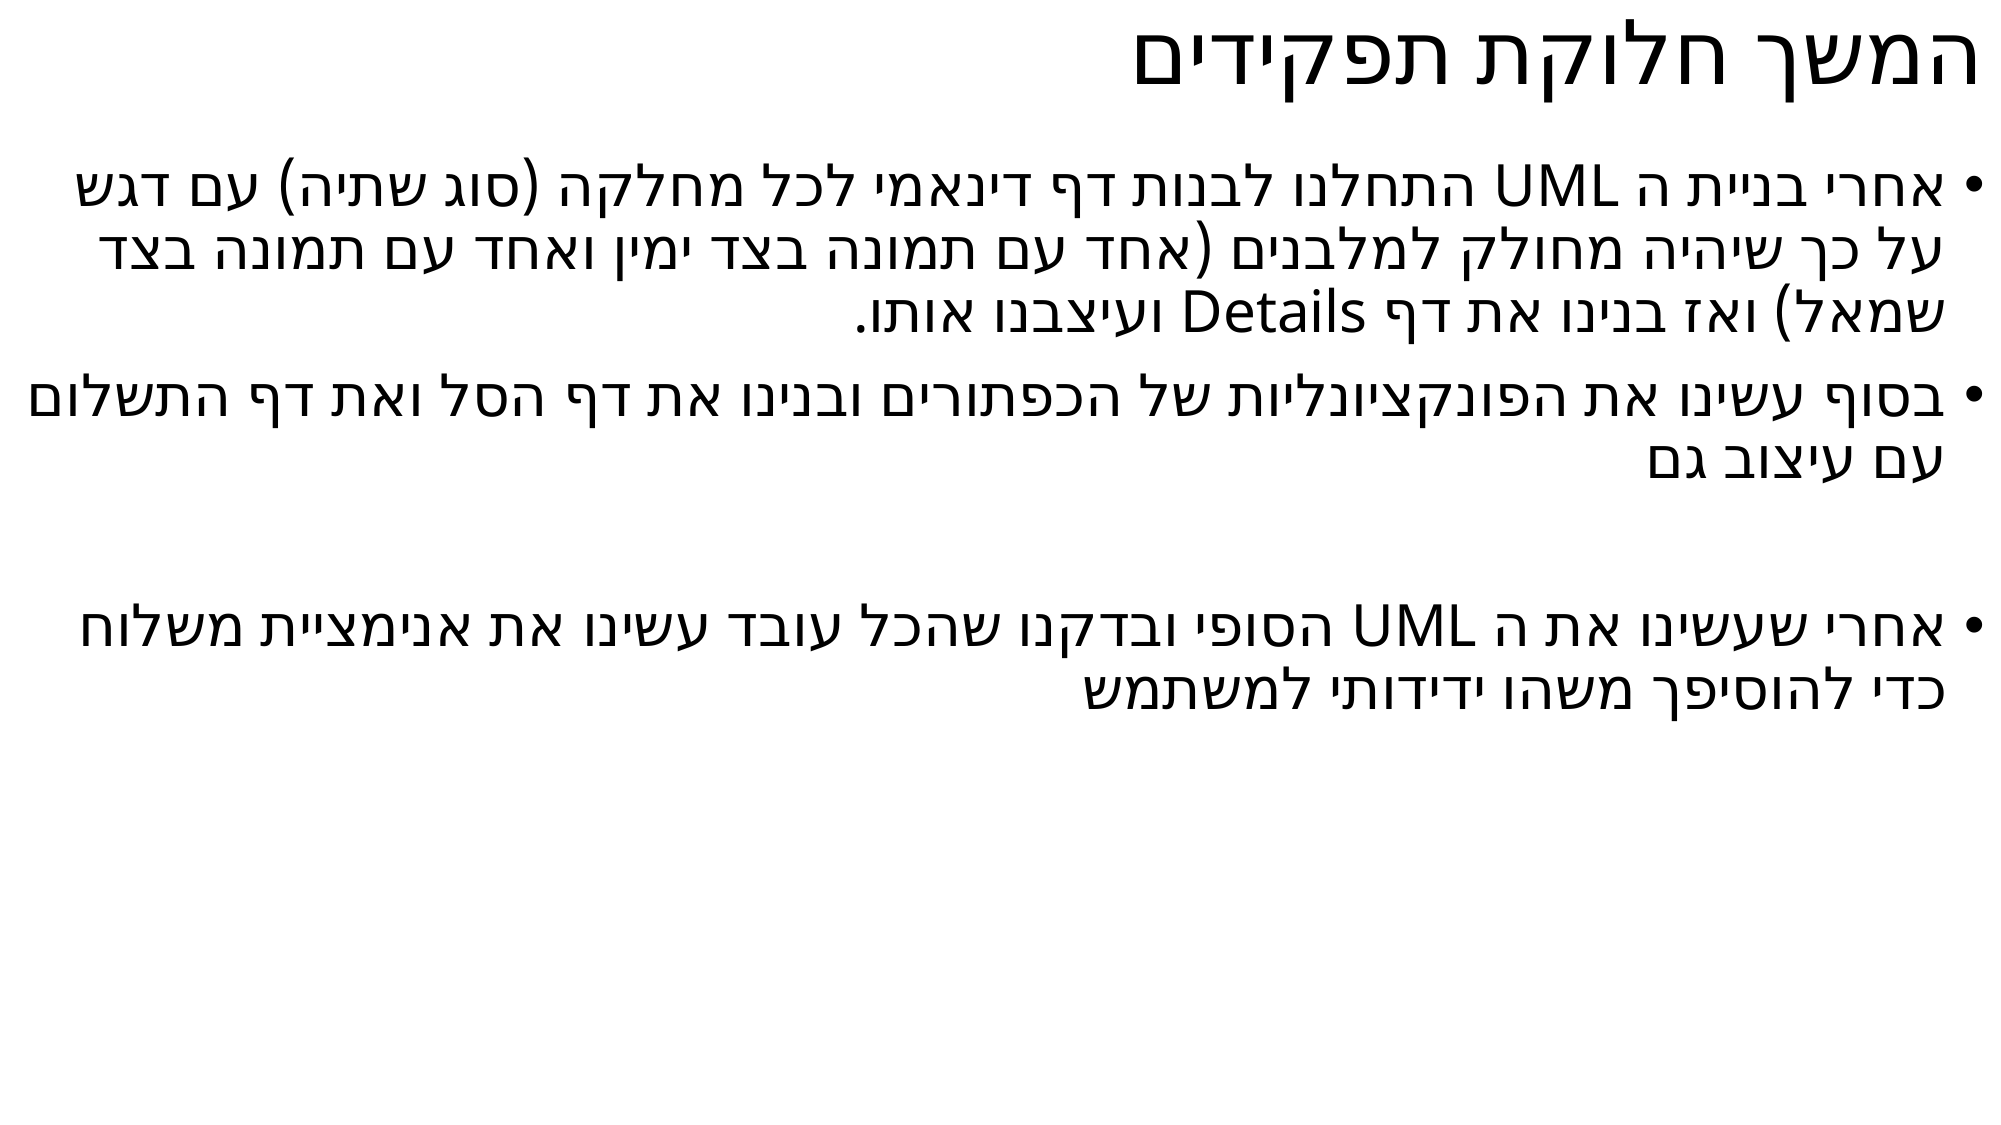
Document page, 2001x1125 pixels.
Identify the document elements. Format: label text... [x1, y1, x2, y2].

list אחרי בניית ה UML התחלנו לבנות דף דינאמי לכל מחלקה (סוג שתיה) עם דגש על כך שיהיה מחולק למלבנים (אחד עם תמונה בצד ימין ואחד עם תמונה בצד שמאל) ואז בנינו את דף Details ועיצבנו אותו. בסוף עשינו את הפונקציונליות של הכפתורים ובנינו את דף הסל ואת דף התשלום עם עיצוב גם אחרי שעשינו את ה UML הסופי ובדקנו שהכל עובד עשינו את אנימציית משלוח כדי להוסיפך משהו ידידותי למשתמש [0, 148, 2000, 1125]
title המשך חלוקת תפקידים [275, 0, 2000, 112]
